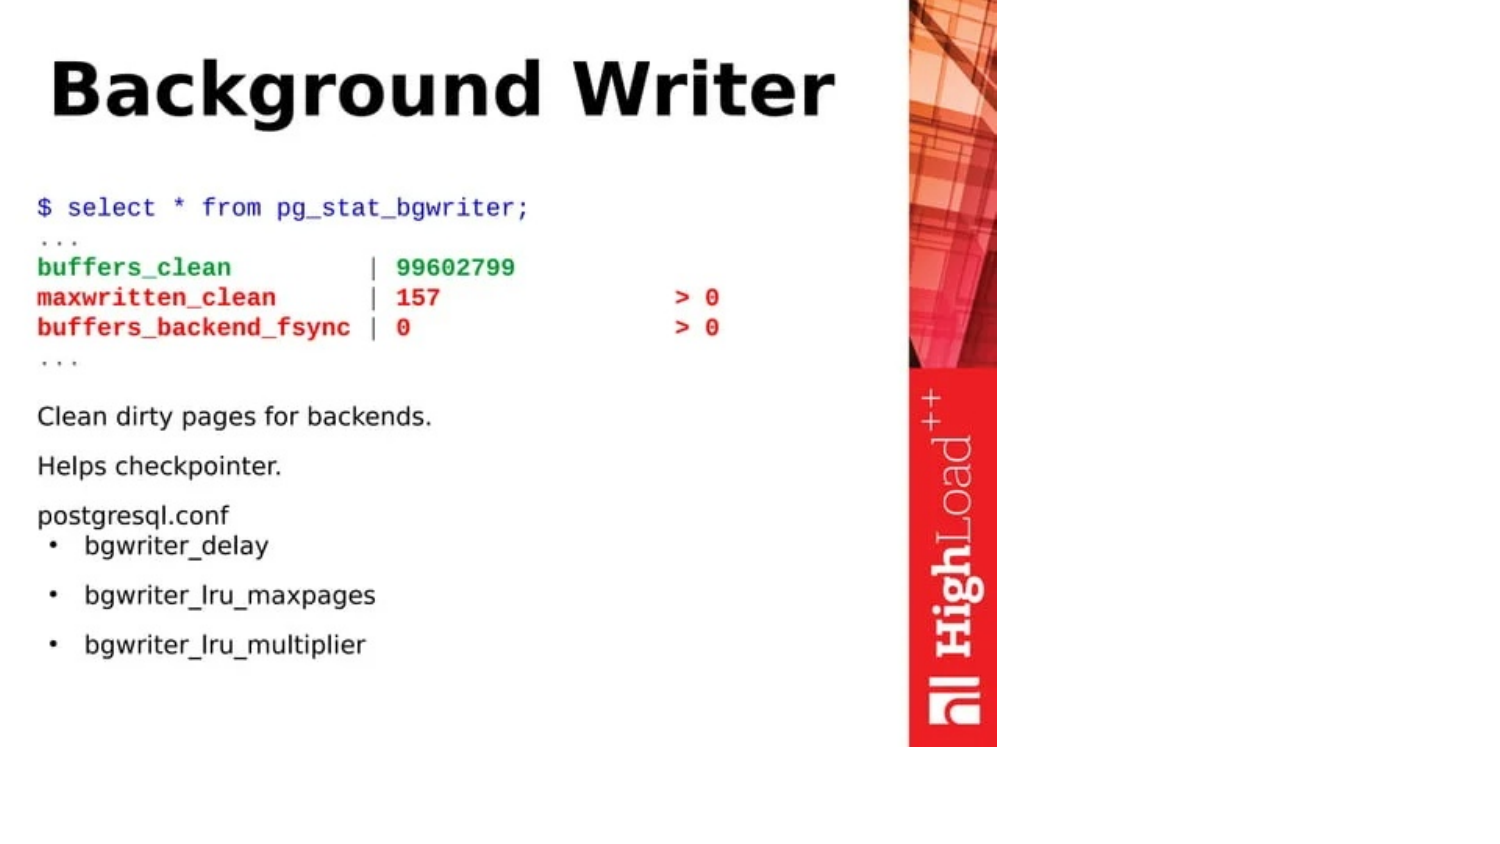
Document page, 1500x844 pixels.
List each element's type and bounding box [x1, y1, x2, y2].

picture [0, 0, 997, 748]
